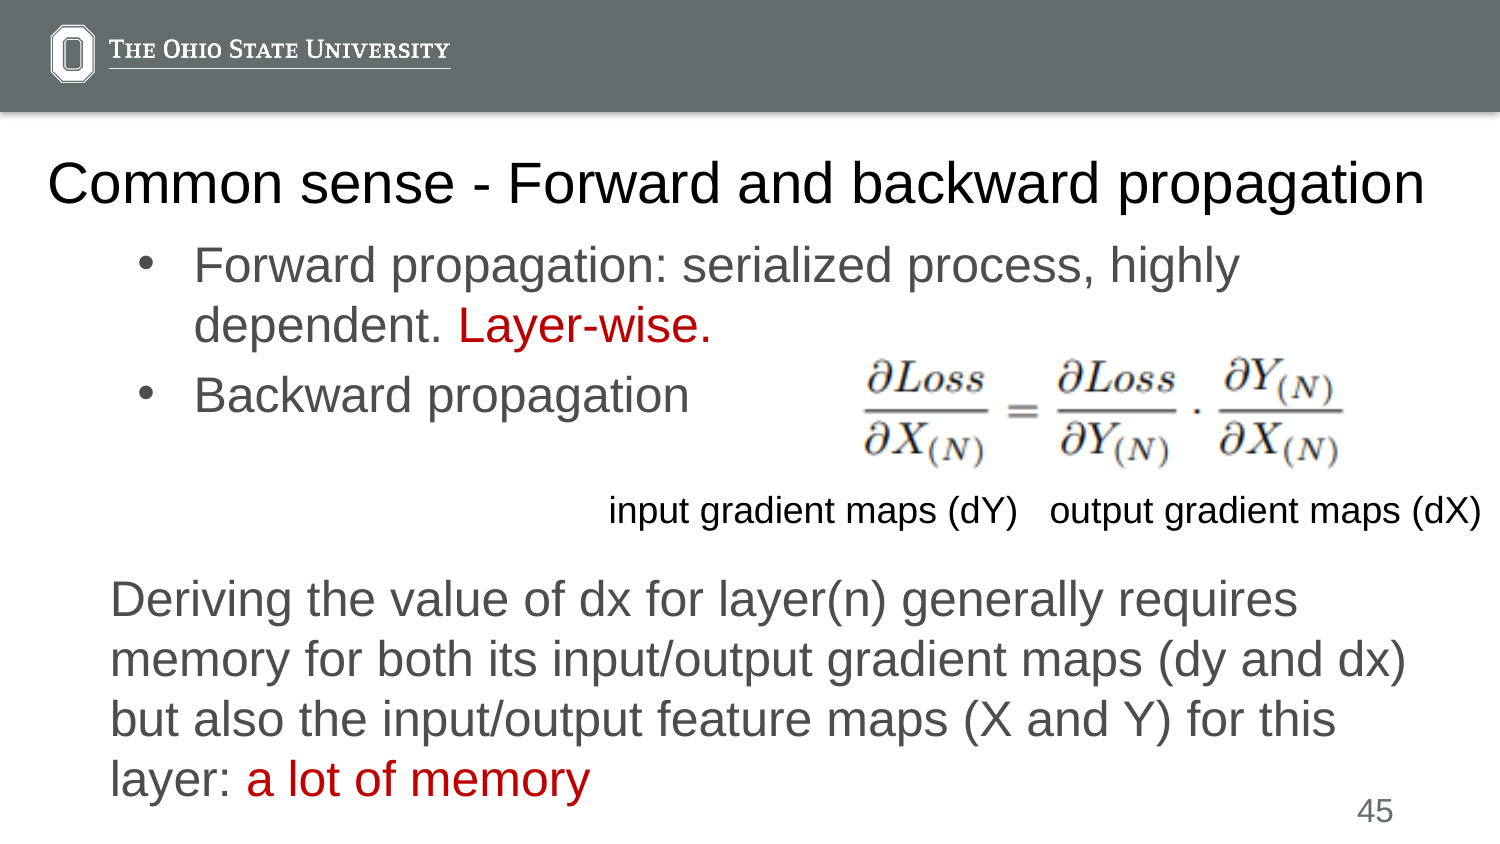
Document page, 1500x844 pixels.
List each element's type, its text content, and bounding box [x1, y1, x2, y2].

text_box input gradient maps (dY) [593, 479, 1034, 539]
title Common sense - Forward and backward propagation [32, 137, 1483, 226]
text_box output gradient maps (dX) [1034, 479, 1498, 539]
picture [50, 24, 451, 83]
picture [813, 317, 1437, 497]
list Forward propagation: serialized process, highly dependent. Layer-wise. Backward propagation [122, 226, 1473, 782]
text_box Deriving the value of dx for layer(n) generally requires memory for both its input/output gradient maps (dy and dx) but also the input/output feature maps (X and Y) for this layer: a lot of memory [95, 559, 1445, 814]
